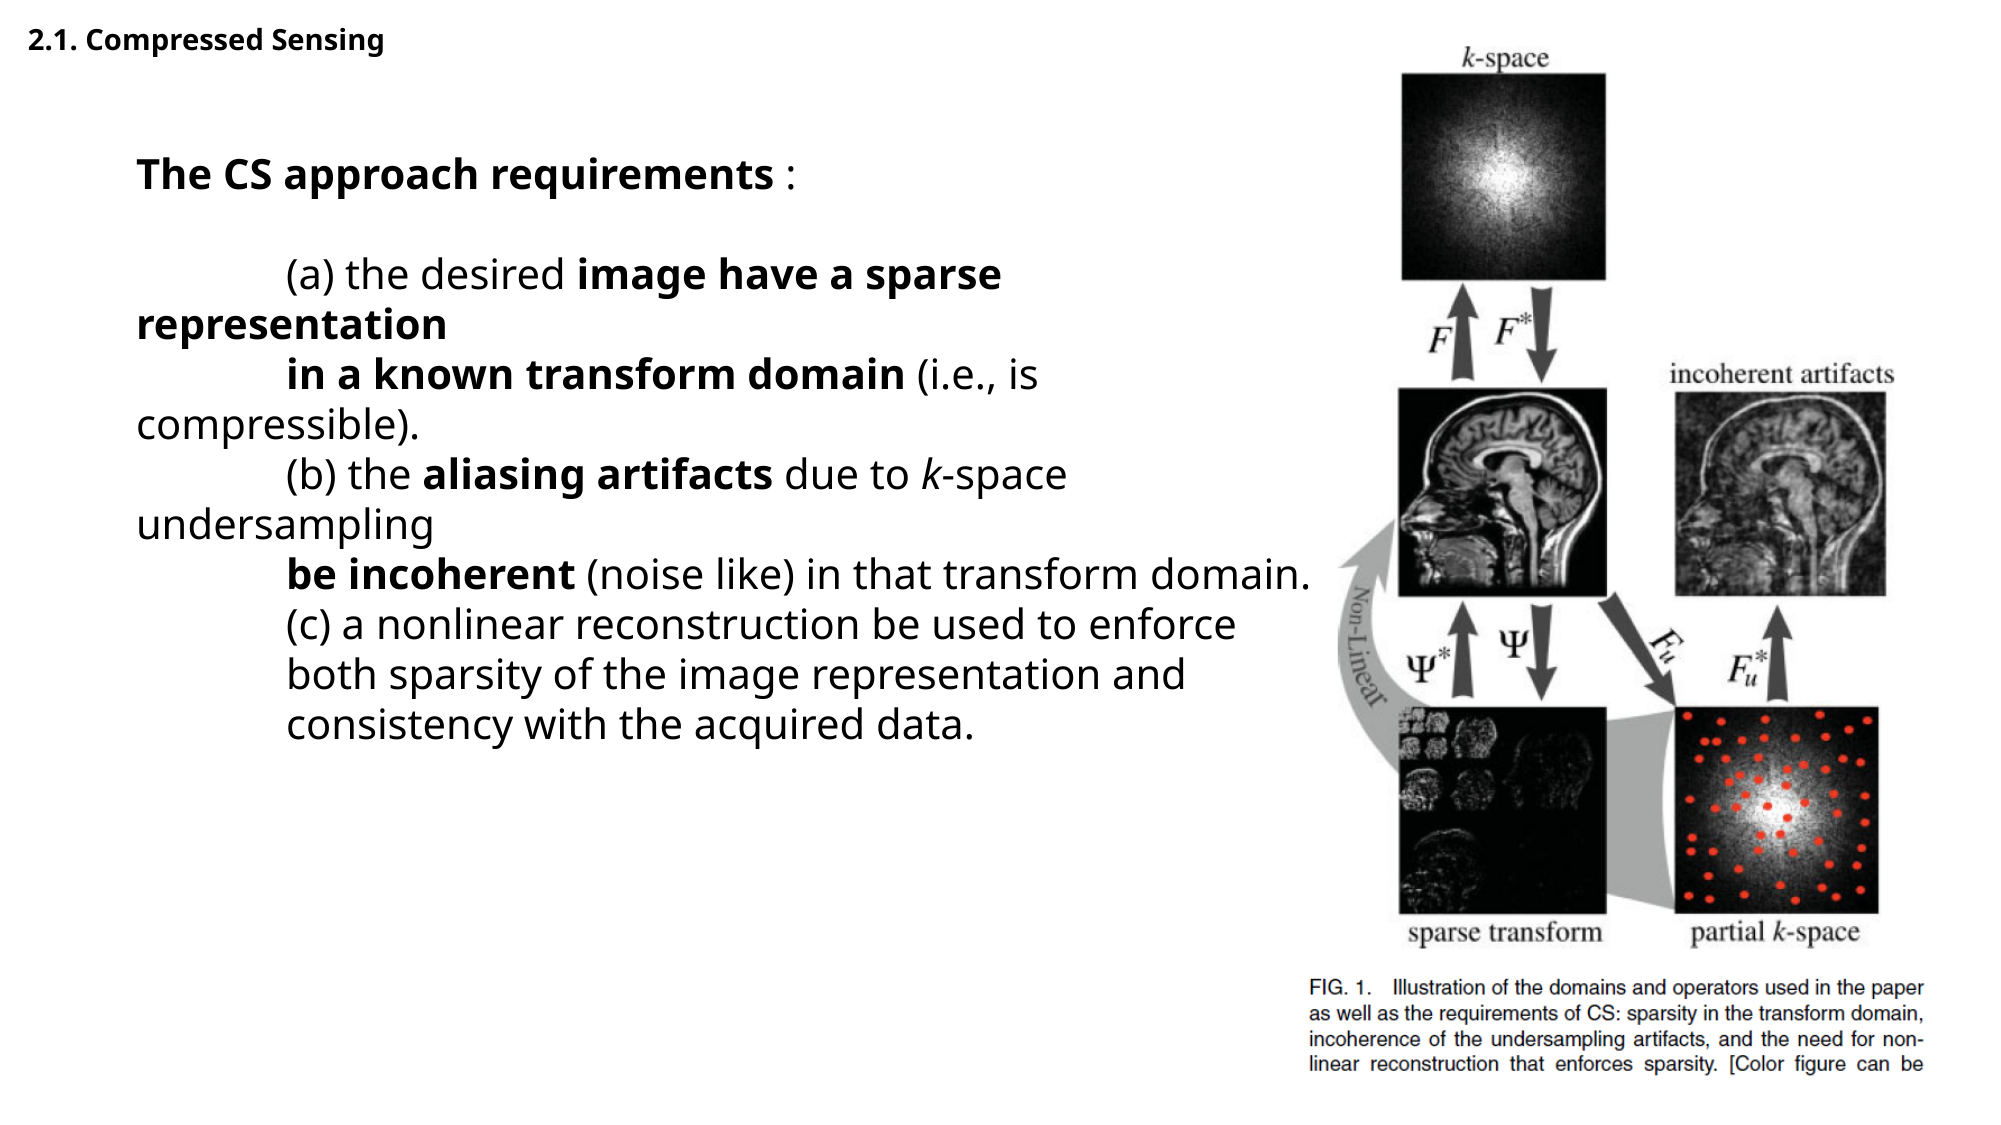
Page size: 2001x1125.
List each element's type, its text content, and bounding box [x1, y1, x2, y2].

text_box The CS approach requirements : (a) the desired image have a sparse representation in a known transform domain (i.e., is compressible). (b) the aliasing artifacts due to k-space undersampling be incoherent (noise like) in that transform domain. (c) a nonlinear reconstruction be used to enforce both sparsity of the image representation and consistency with the acquired data. [121, 140, 1302, 806]
picture [1302, 43, 1938, 1082]
text_box 2.1. Compressed Sensing [13, 13, 1494, 64]
